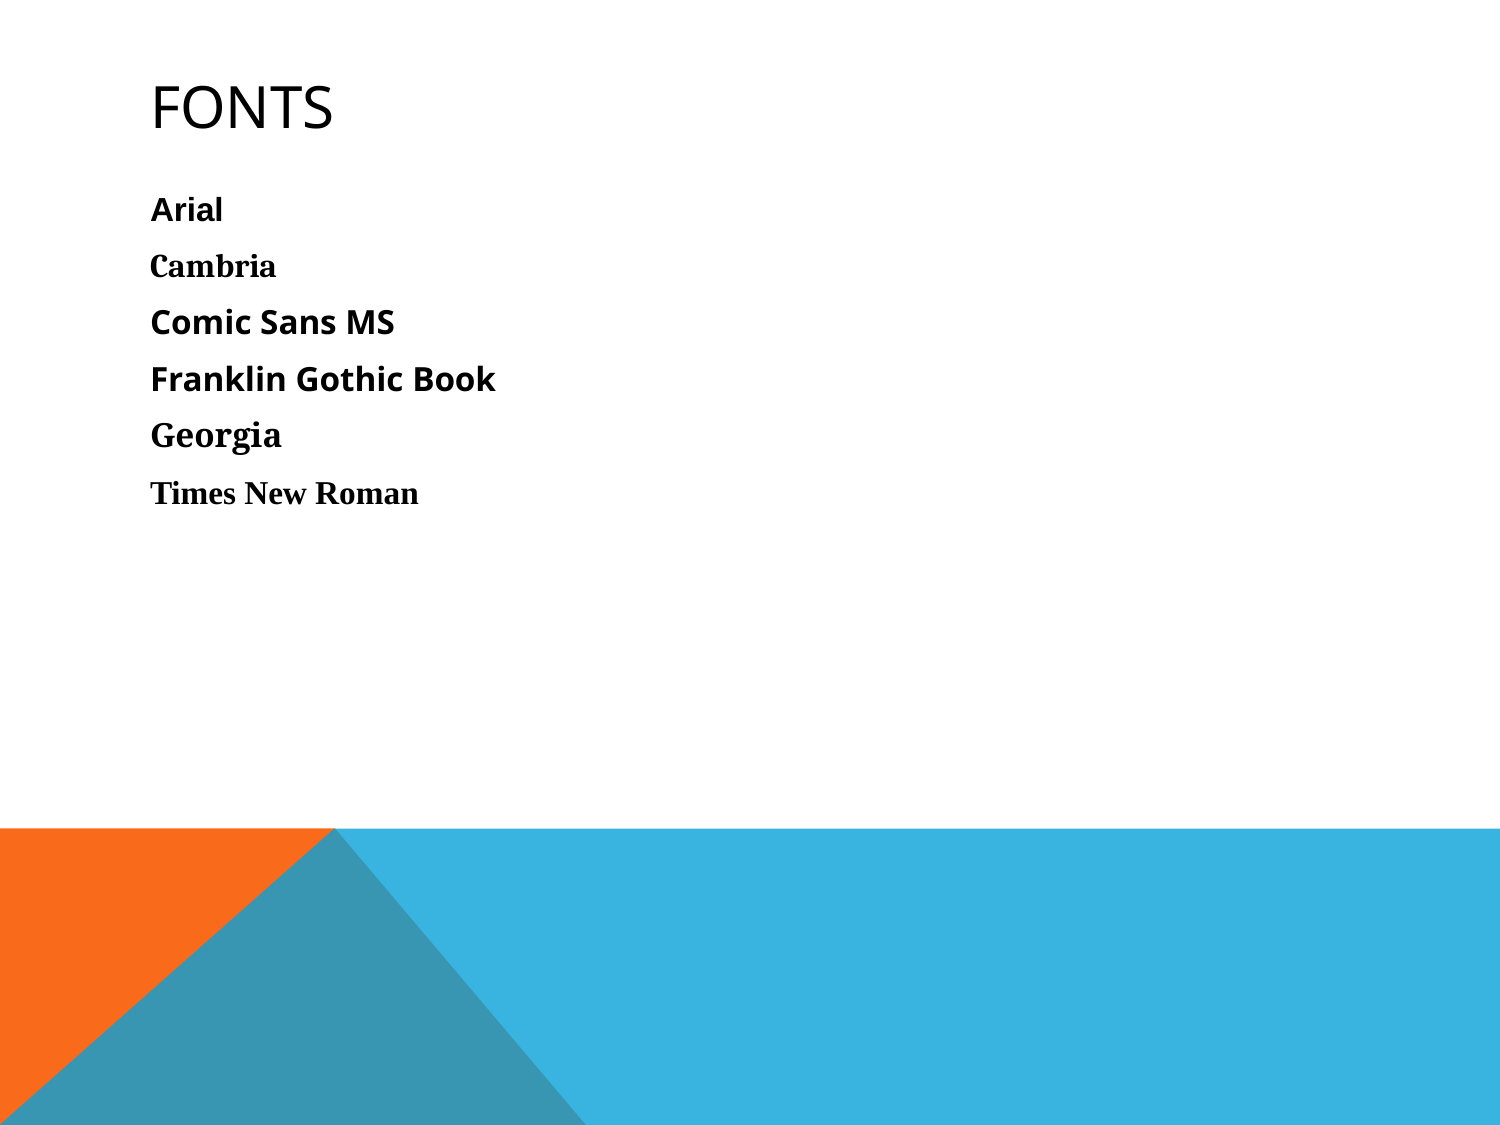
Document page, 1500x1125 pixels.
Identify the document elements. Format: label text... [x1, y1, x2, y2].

title FONTS [135, 60, 1369, 150]
list Arial Cambria Comic Sans MS Franklin Gothic Book Georgia Times New Roman [135, 180, 1369, 768]
